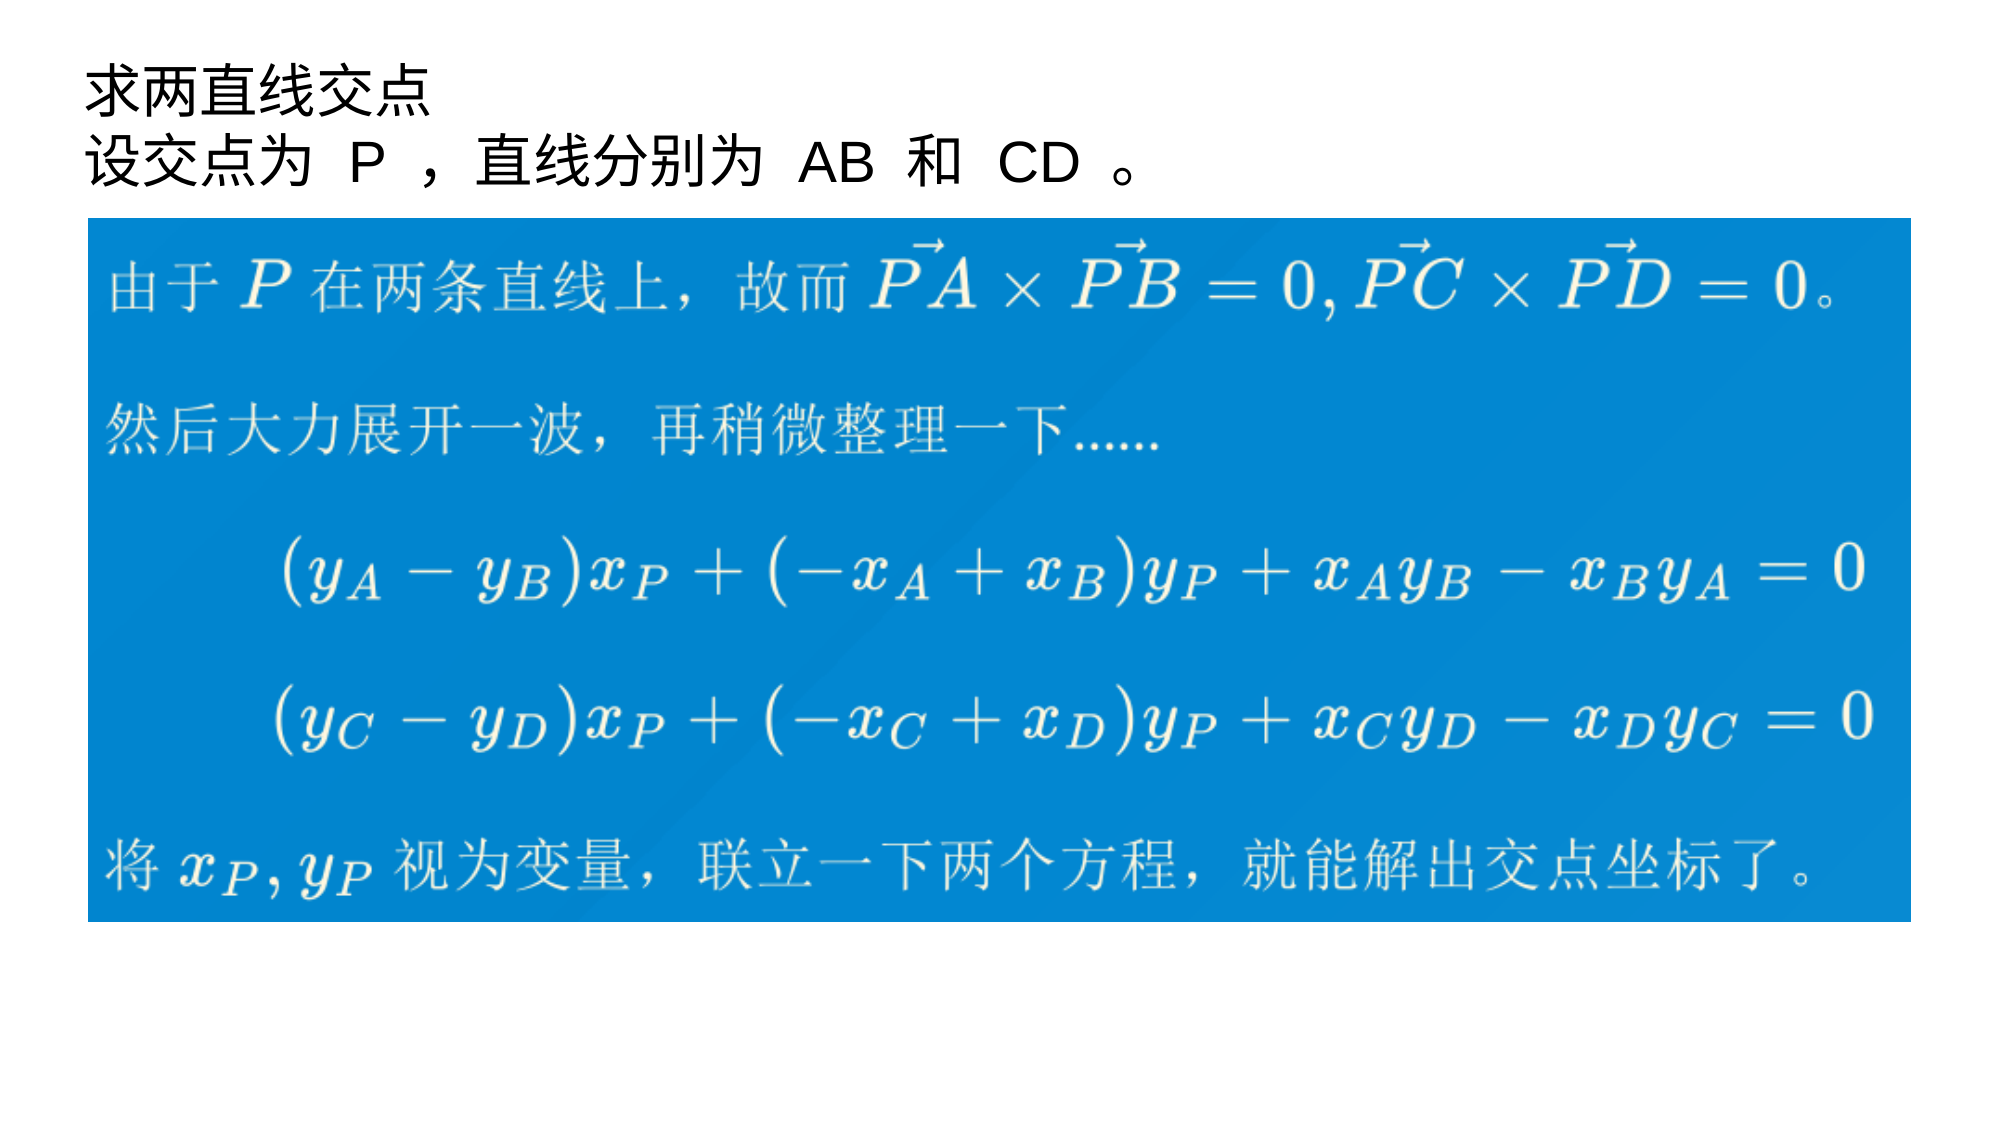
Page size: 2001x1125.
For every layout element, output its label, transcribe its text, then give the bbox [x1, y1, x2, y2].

picture [87, 217, 1911, 922]
text_box 求两直线交点 设交点为 P ，直线分别为 AB 和 CD 。 [68, 46, 1697, 202]
